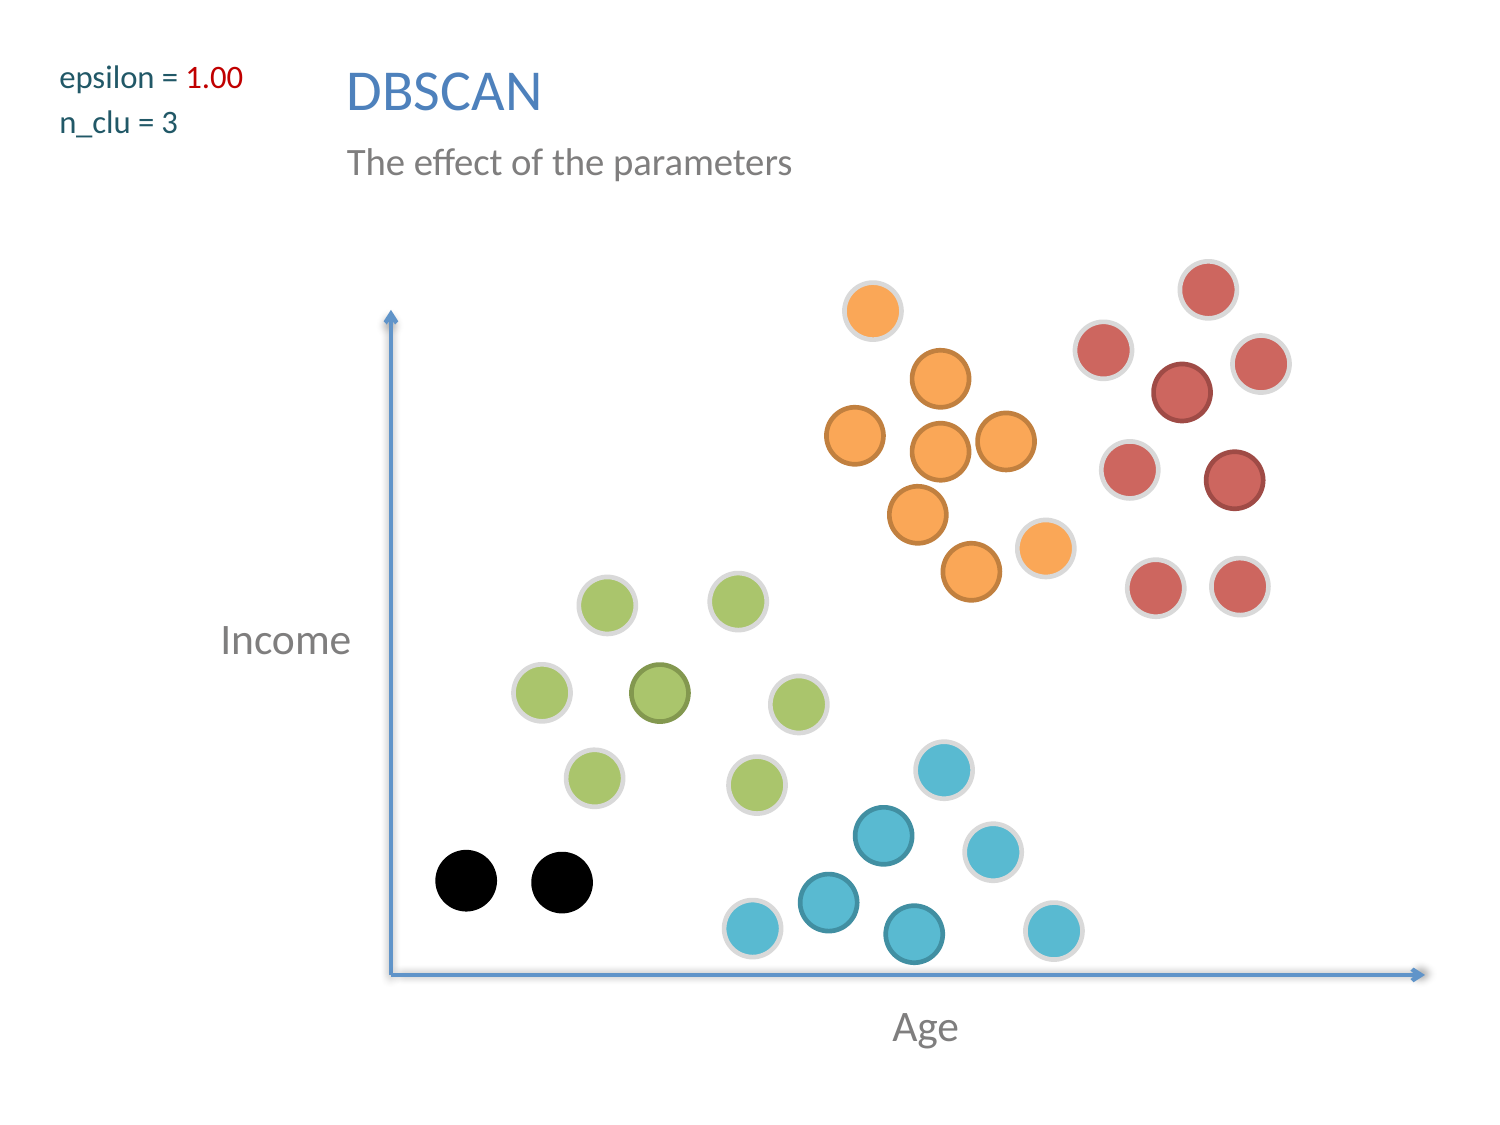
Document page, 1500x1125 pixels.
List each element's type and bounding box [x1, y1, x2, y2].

text_box [390, 261, 1426, 976]
text_box [218, 616, 382, 671]
text_box [57, 59, 279, 146]
text_box [344, 59, 1475, 190]
text_box [890, 1003, 980, 1058]
